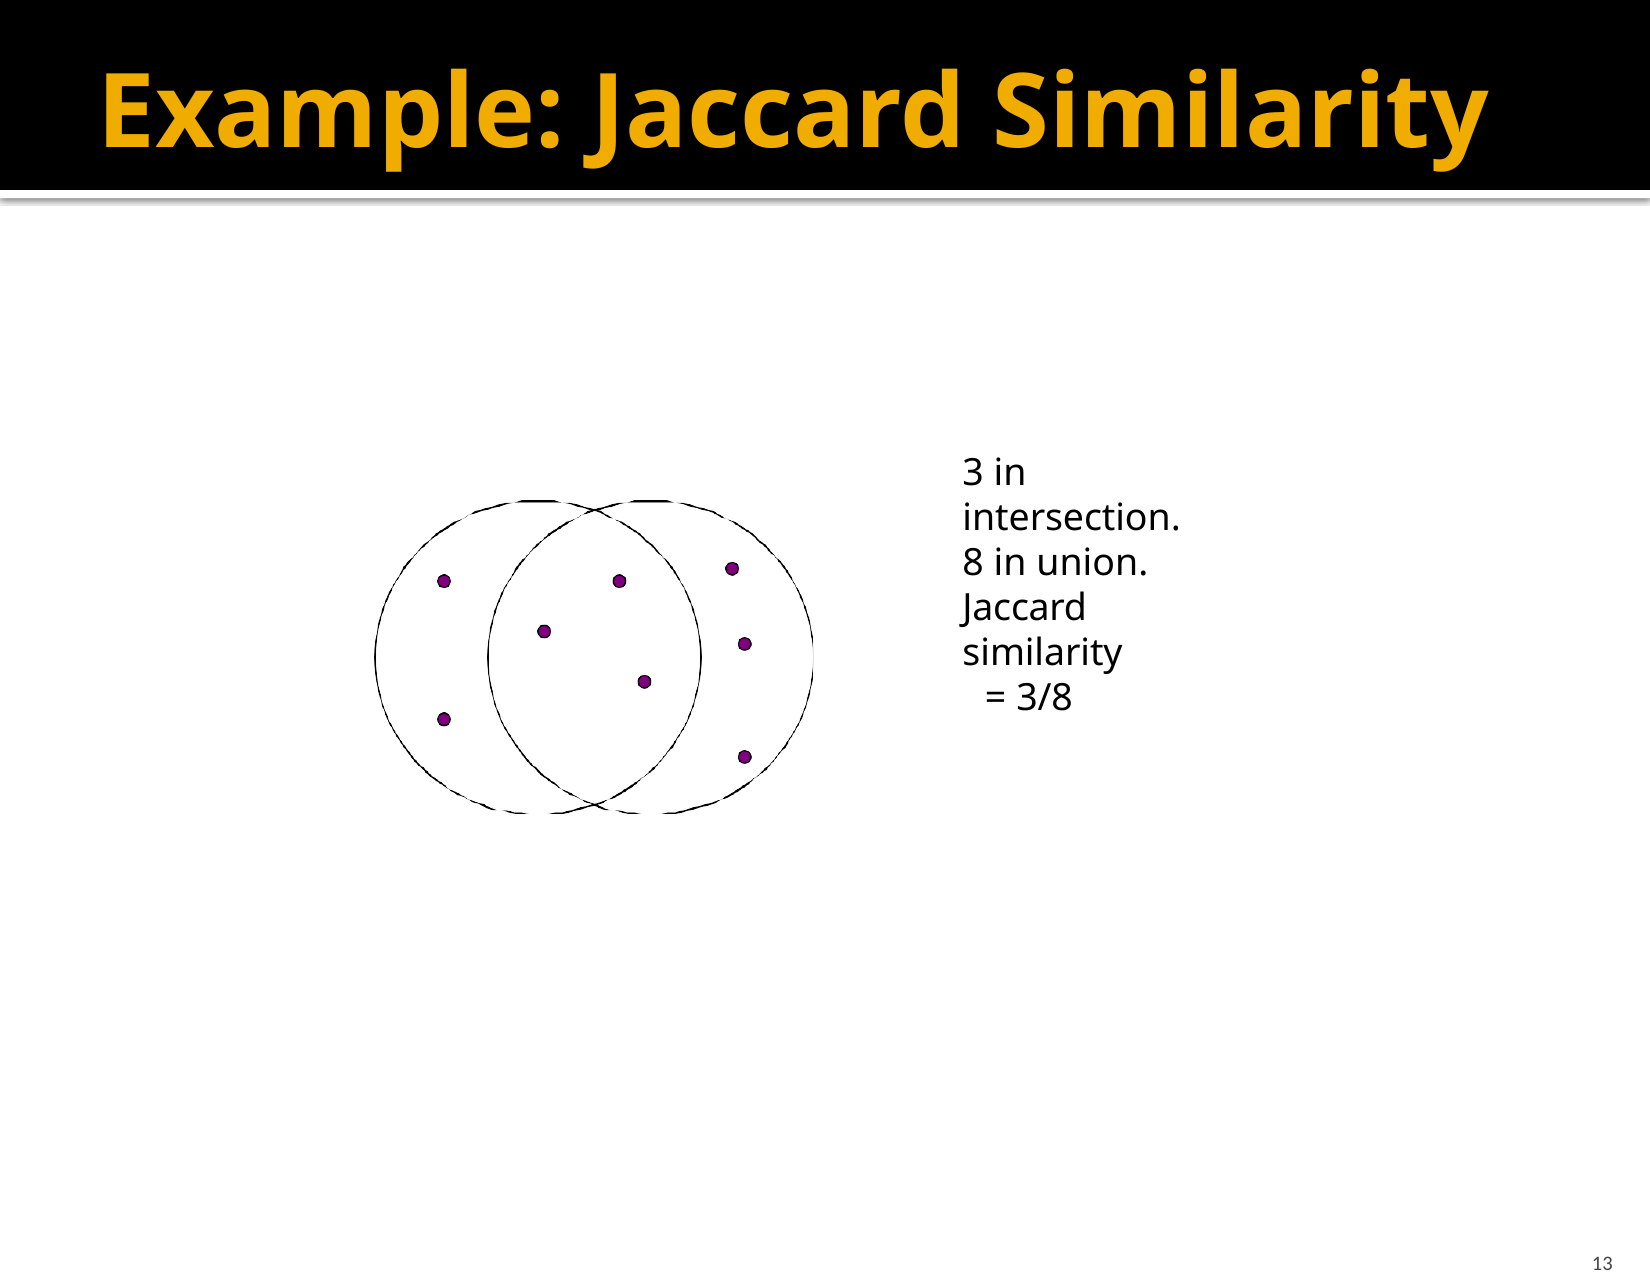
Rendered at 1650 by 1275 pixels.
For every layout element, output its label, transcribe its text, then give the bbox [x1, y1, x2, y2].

text_box 3 in intersection. 8 in union. Jaccard similarity = 3/8 [960, 448, 1231, 718]
slide_number 13 [1480, 535, 1613, 1275]
title Example: Jaccard Similarity [82, 28, 1568, 185]
text_box [374, 500, 814, 814]
